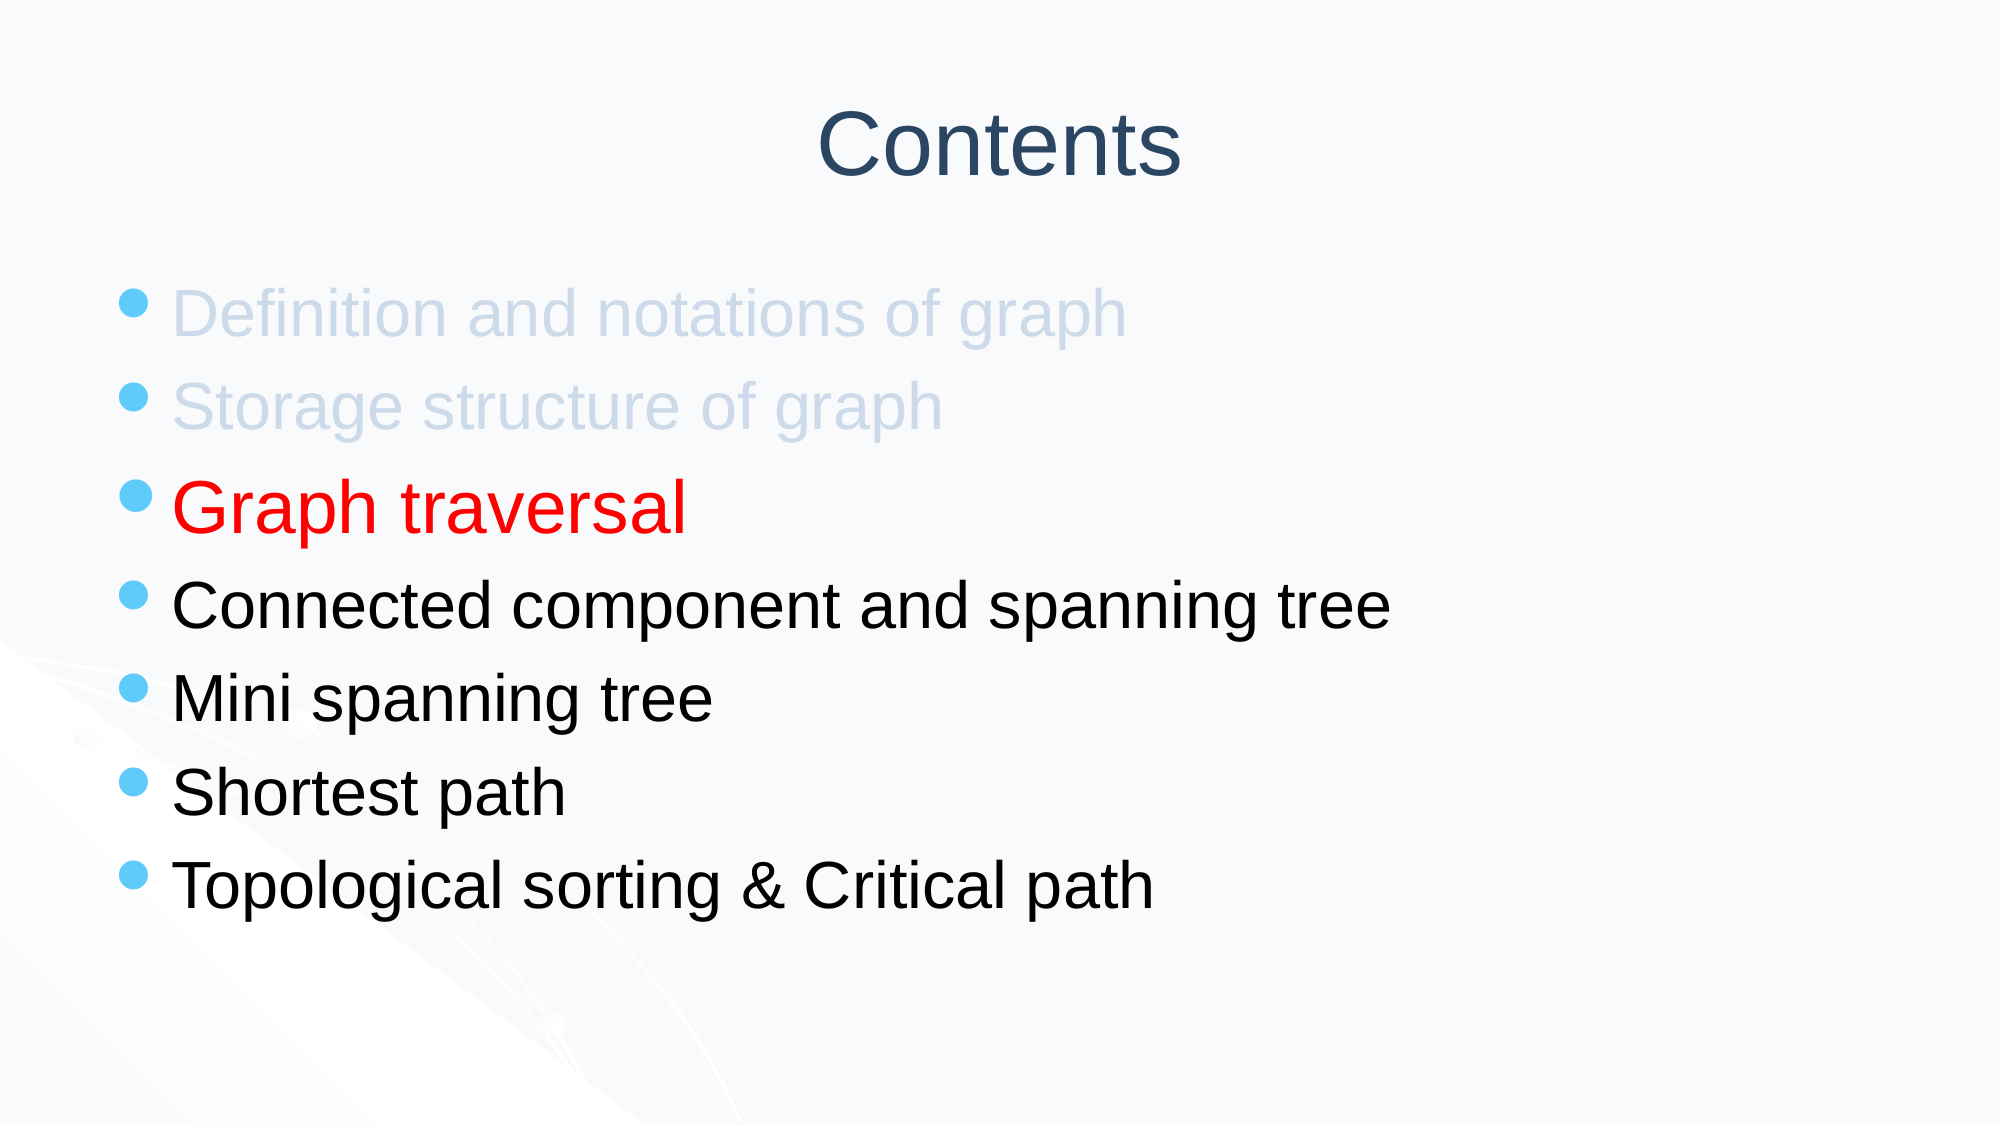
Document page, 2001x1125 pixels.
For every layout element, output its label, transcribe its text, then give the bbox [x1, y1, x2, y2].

title Contents [99, 45, 1900, 233]
list Definition and notations of graph Storage structure of graph Graph traversal Connected component and spanning tree Mini spanning tree Shortest path Topological sorting & Critical path [99, 262, 1900, 1006]
